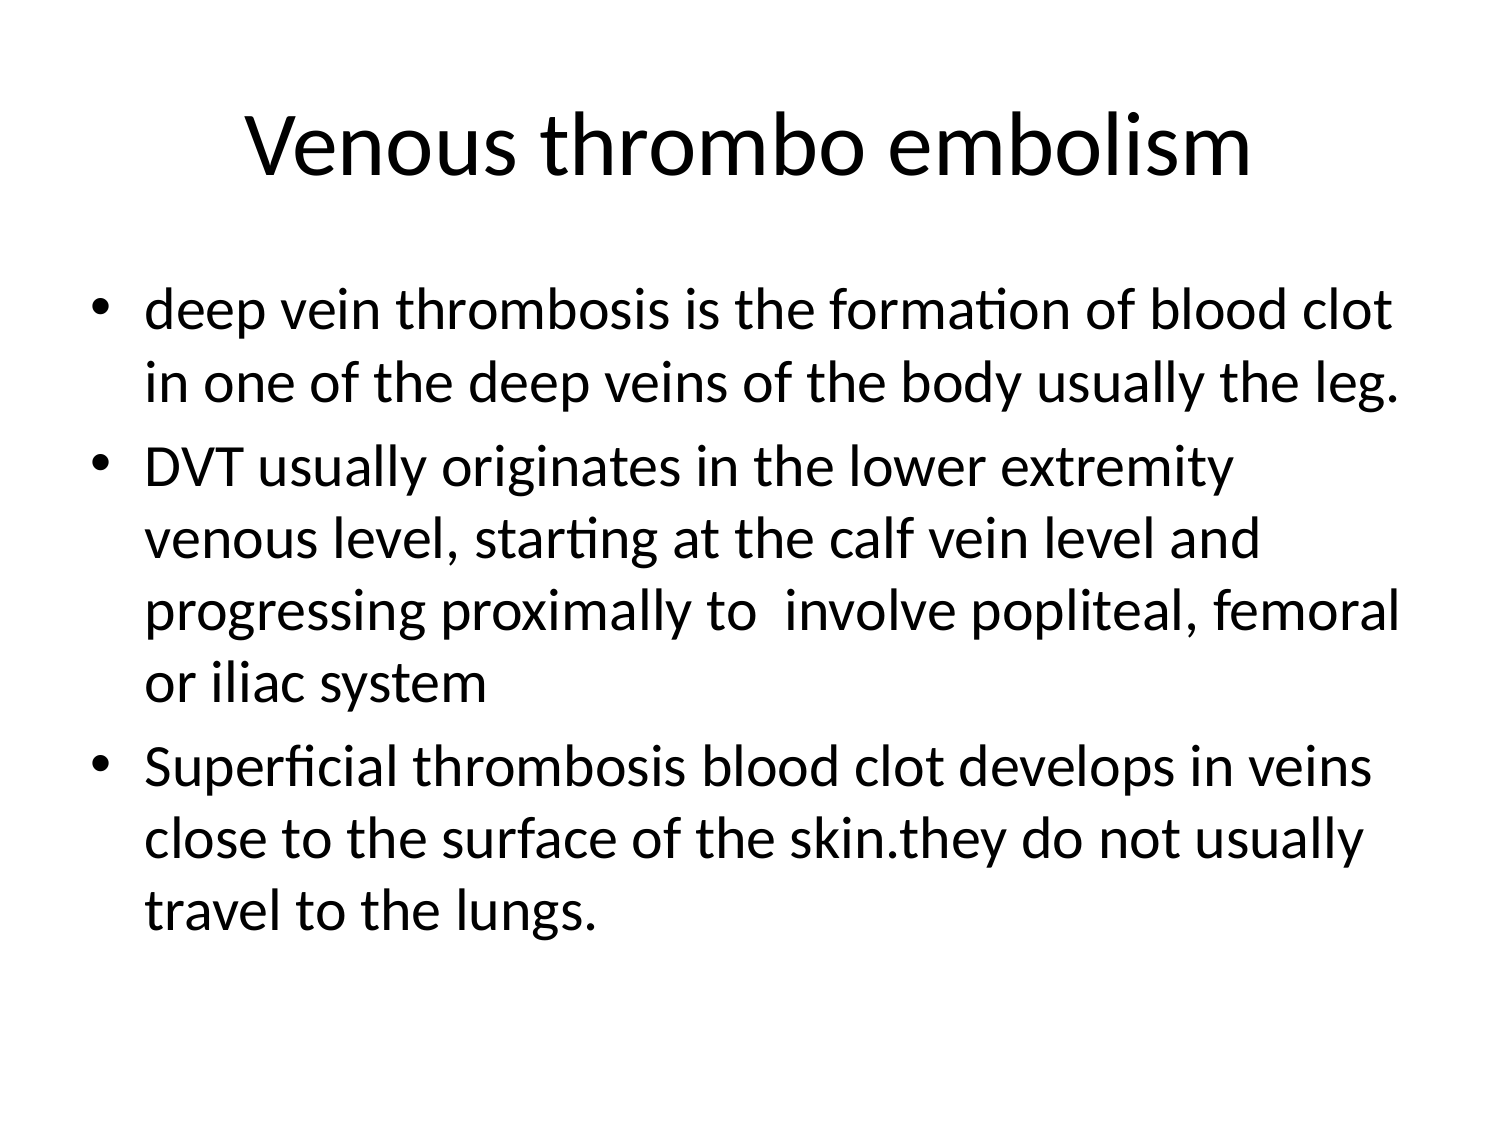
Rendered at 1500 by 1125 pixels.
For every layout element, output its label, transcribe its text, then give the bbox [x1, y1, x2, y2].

list deep vein thrombosis is the formation of blood clot in one of the deep veins of the body usually the leg. DVT usually originates in the lower extremity venous level, starting at the calf vein level and progressing proximally to involve popliteal, femoral or iliac system Superficial thrombosis blood clot develops in veins close to the surface of the skin.they do not usually travel to the lungs. [75, 262, 1425, 1005]
title Venous thrombo embolism [75, 45, 1425, 233]
